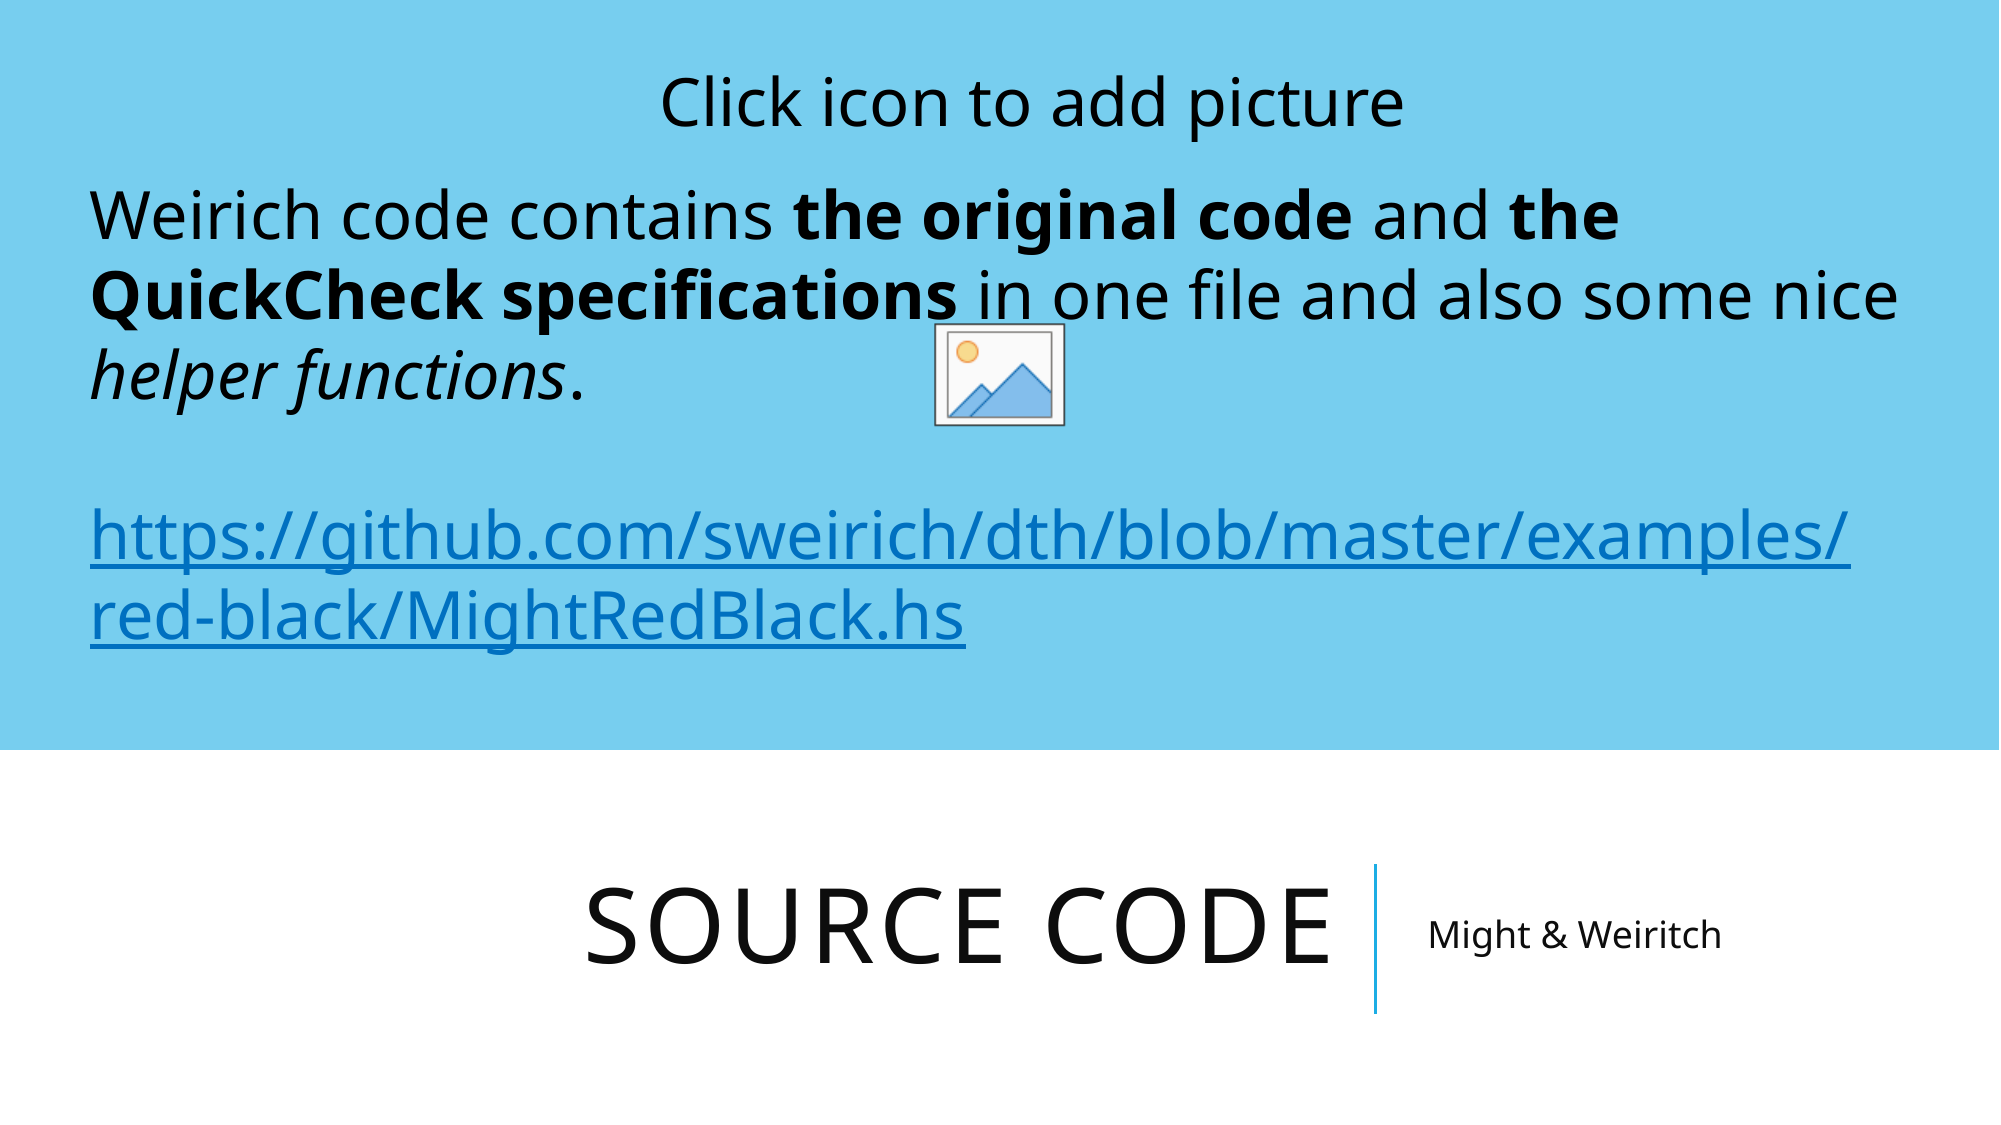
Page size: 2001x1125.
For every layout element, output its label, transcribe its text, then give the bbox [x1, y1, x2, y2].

title Source code [75, 813, 1350, 1054]
list Might & Weiritch [1412, 813, 1938, 1054]
picture [0, 0, 2000, 751]
